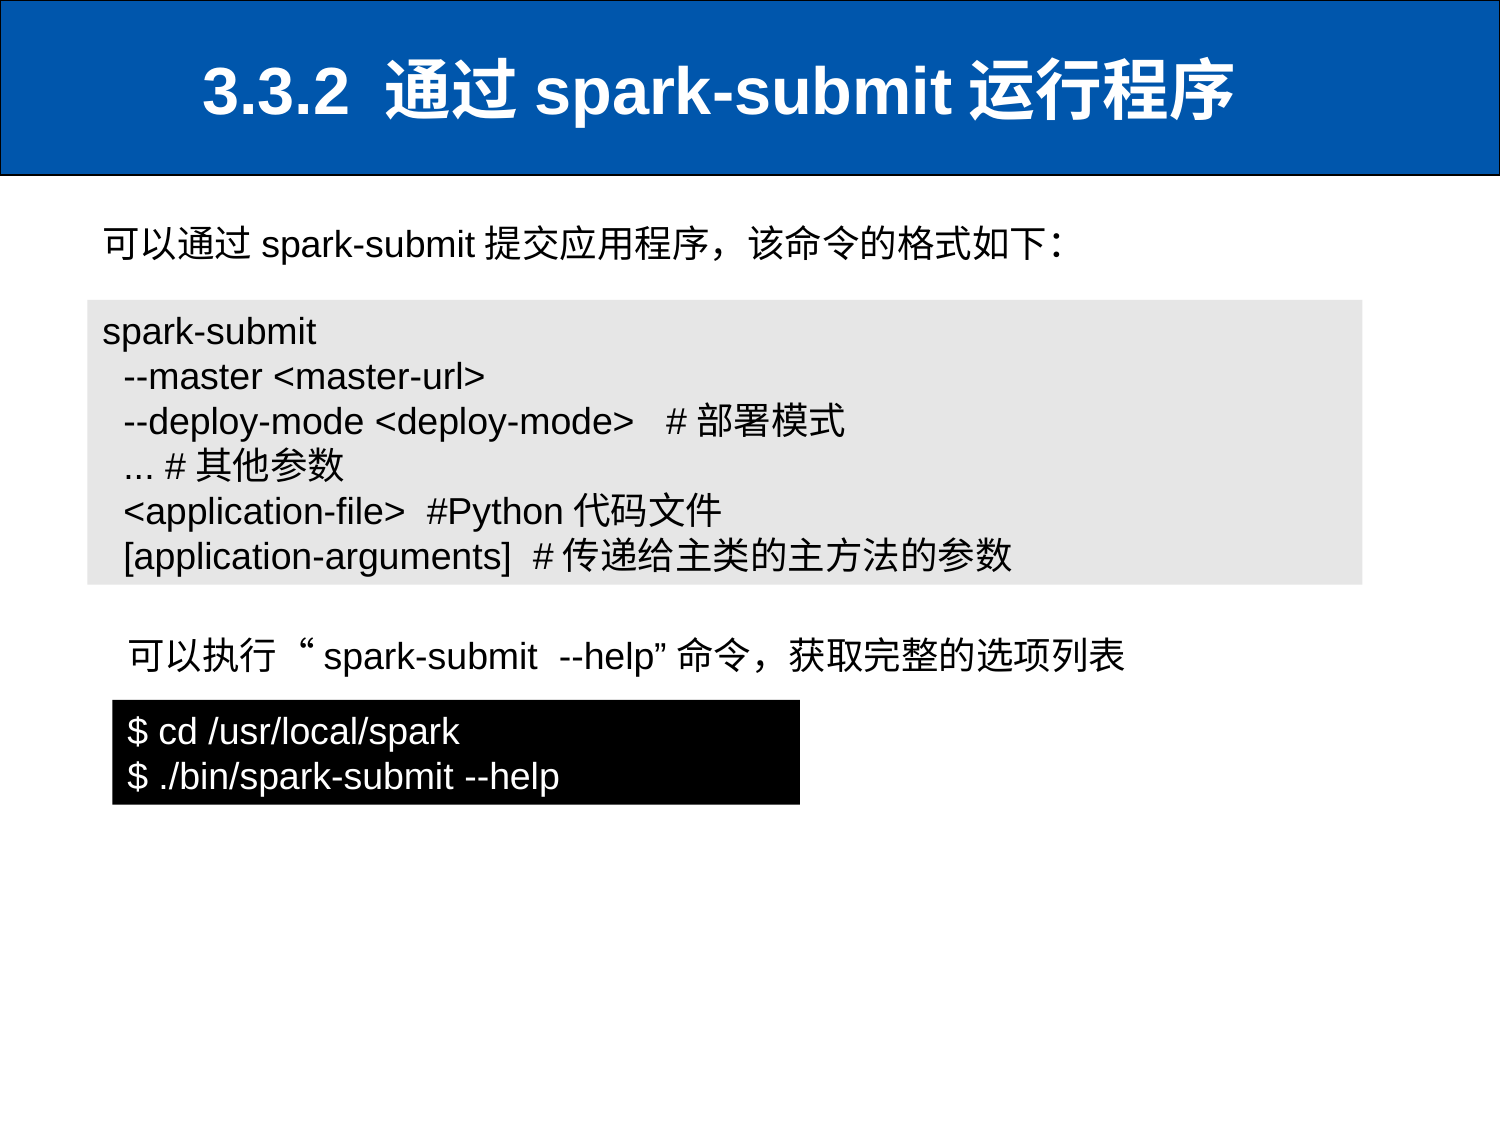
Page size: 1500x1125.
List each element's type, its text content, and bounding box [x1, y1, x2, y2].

text_box 可以通过spark-submit提交应用程序，该命令的格式如下： [87, 212, 1313, 273]
text_box spark-submit --master <master-url> --deploy-mode <deploy-mode> #部署模式 ... #其他参数 <application-file> #Python代码文件 [application-arguments] #传递给主类的主方法的参数 [87, 299, 1363, 585]
title 3.3.2 通过spark-submit运行程序 [187, 12, 1500, 163]
text_box $ cd /usr/local/spark $ ./bin/spark-submit --help [112, 699, 800, 805]
text_box 可以执行“spark-submit --help”命令，获取完整的选项列表 [112, 624, 1338, 685]
